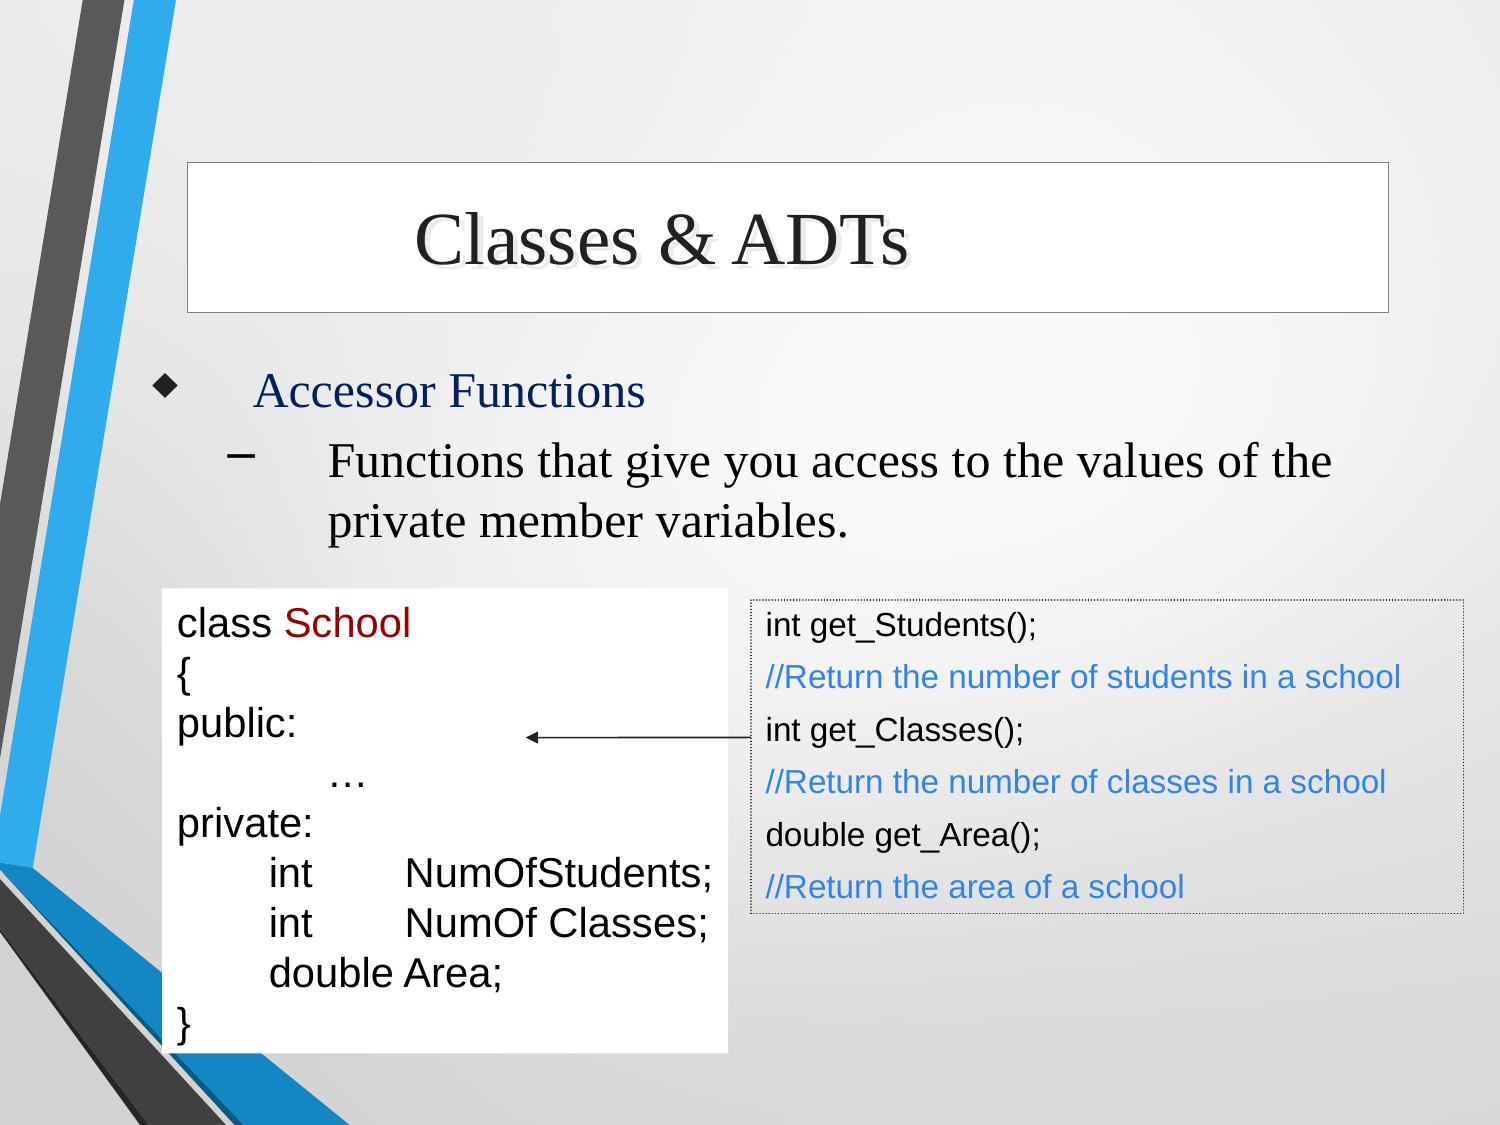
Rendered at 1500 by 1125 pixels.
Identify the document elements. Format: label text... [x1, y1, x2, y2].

text_box class School { public: … private: int NumOfStudents; int NumOf Classes; double Area; } [162, 588, 729, 1054]
text_box Classes & ADTs [399, 105, 1413, 287]
text_box Accessor Functions Functions that give you access to the values of the private member variables. [137, 350, 1413, 1069]
text_box [187, 162, 1389, 313]
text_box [525, 599, 1464, 935]
